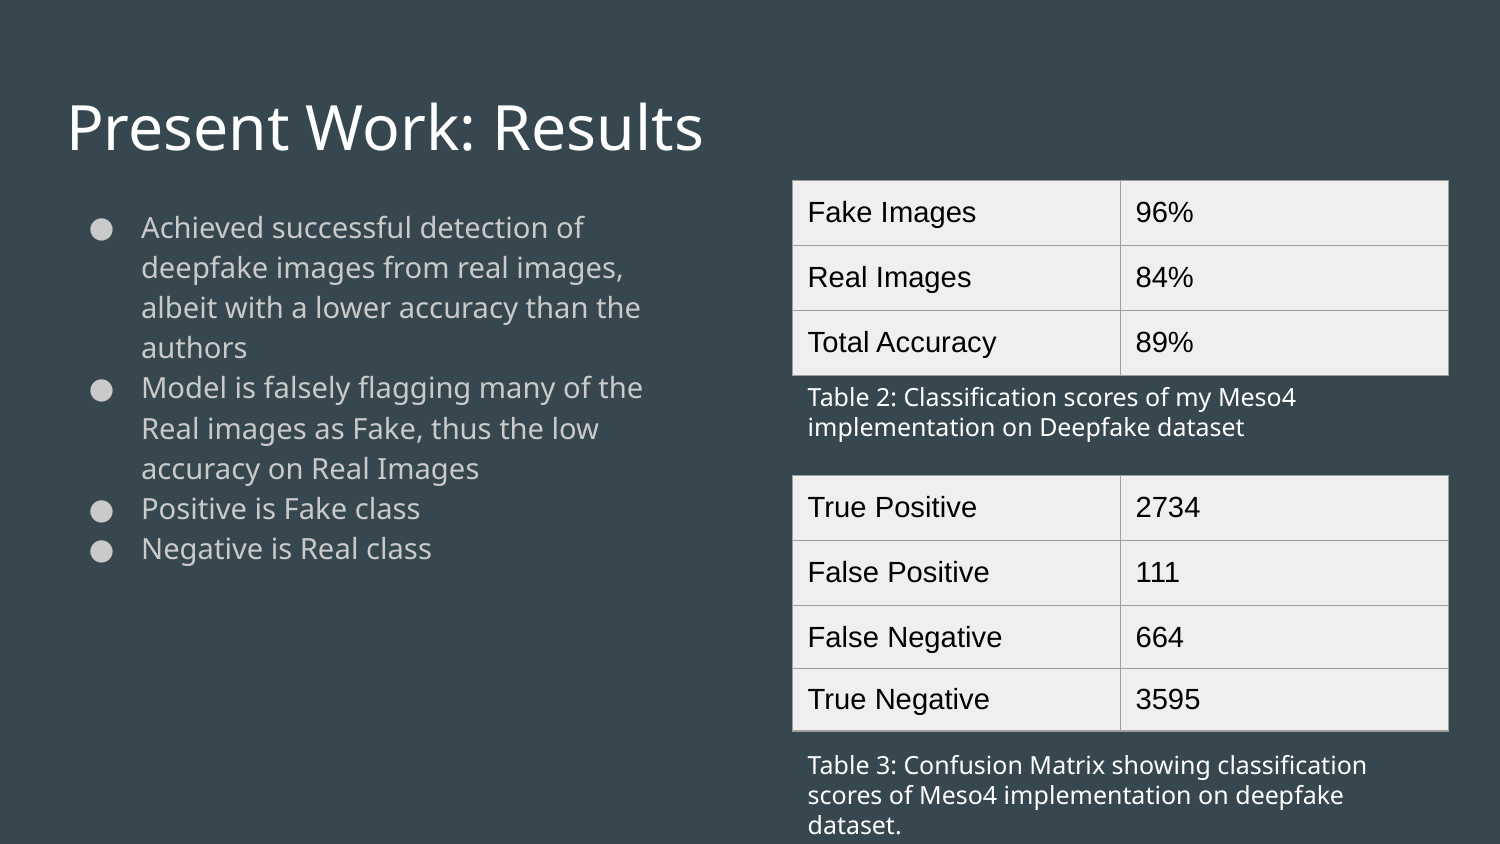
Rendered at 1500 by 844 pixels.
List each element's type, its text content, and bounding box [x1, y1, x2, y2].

list Achieved successful detection of deepfake images from real images, albeit with a lower accuracy than the authors Model is falsely flagging many of the Real images as Fake, thus the low accuracy on Real Images Positive is Fake class Negative is Real class [51, 189, 708, 750]
table_cell False Positive [793, 541, 1120, 605]
table_cell Total Accuracy [793, 311, 1120, 366]
table_cell 84% [1121, 246, 1448, 310]
title Present Work: Results [51, 72, 1449, 167]
table_cell 3595 [1121, 669, 1448, 730]
text_box Table 2: Classification scores of my Meso4 implementation on Deepfake dataset [792, 366, 1449, 460]
table_header 96% [1121, 181, 1448, 245]
table_cell 111 [1121, 541, 1448, 605]
table_cell 89% [1121, 311, 1448, 366]
table_cell False Negative [793, 606, 1120, 668]
table_header 2734 [1121, 476, 1448, 540]
table_cell Real Images [793, 246, 1120, 310]
text_box Table 3: Confusion Matrix showing classification scores of Meso4 implementation on deepfake dataset. [792, 734, 1449, 827]
table_header True Positive [793, 476, 1120, 540]
table_header Fake Images [793, 181, 1120, 245]
table_cell 664 [1121, 606, 1448, 668]
table_cell True Negative [793, 669, 1120, 730]
